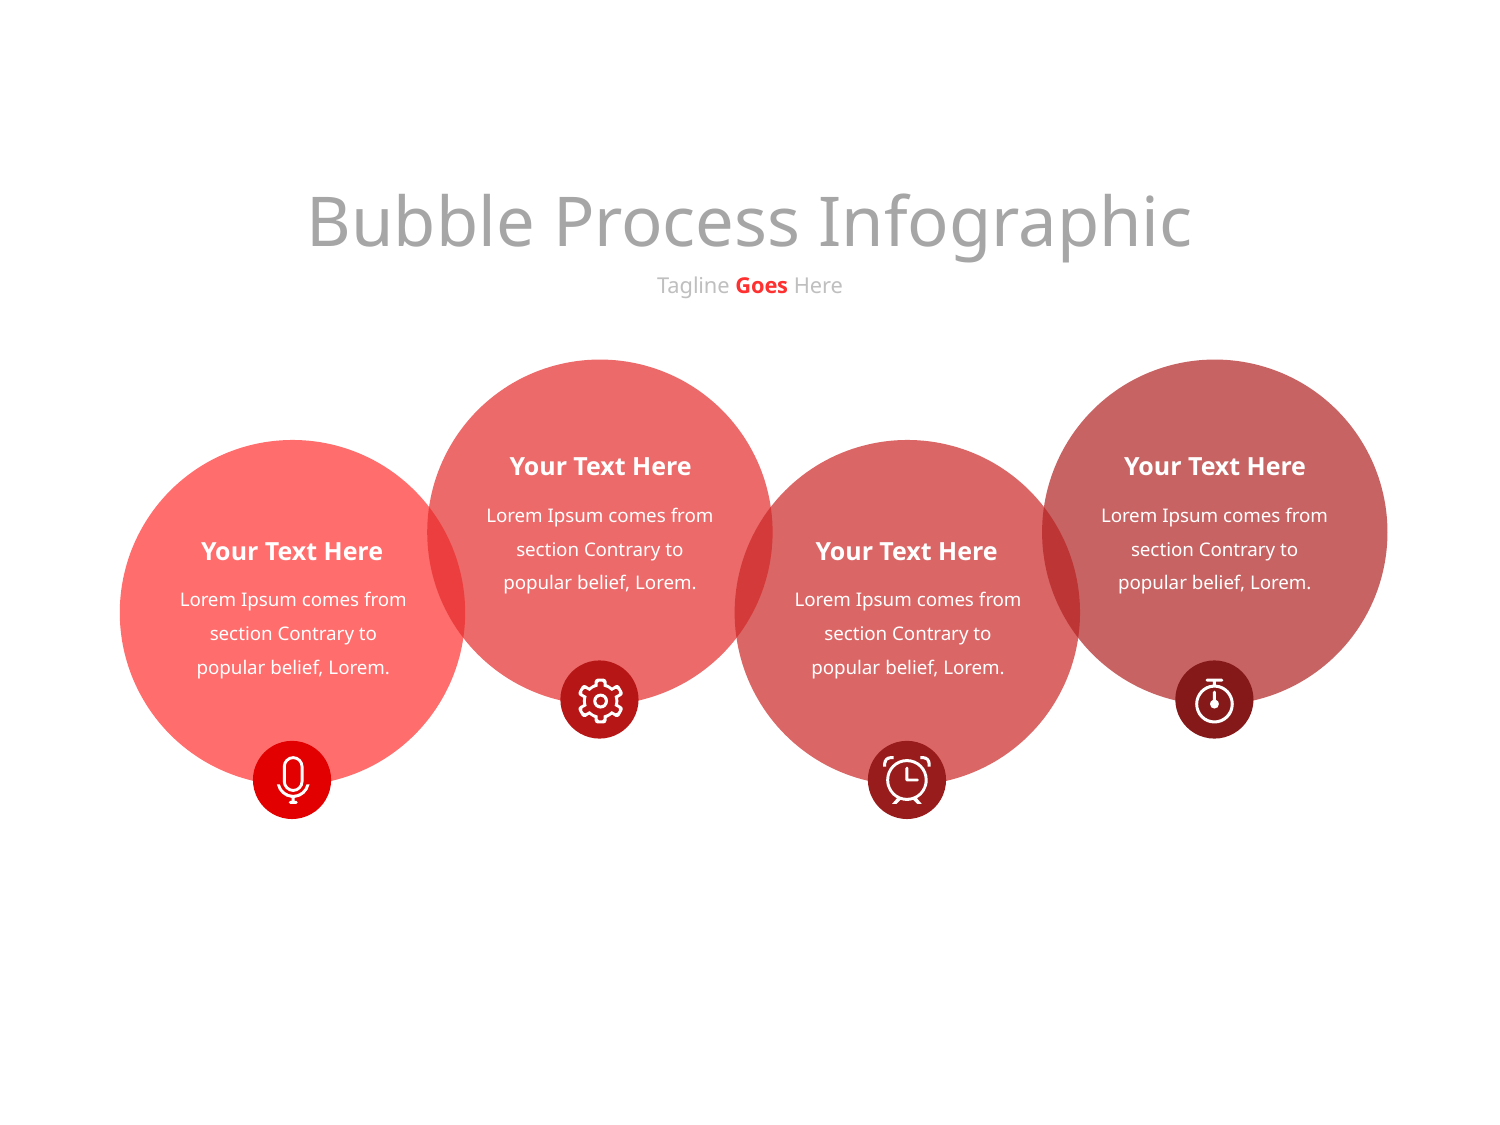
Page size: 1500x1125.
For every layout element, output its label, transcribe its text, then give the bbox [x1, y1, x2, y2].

text_box Bubble Process Infographic [292, 170, 1208, 268]
text_box Tagline Goes Here [642, 264, 858, 306]
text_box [1042, 359, 1388, 739]
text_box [734, 439, 1081, 820]
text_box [427, 359, 773, 739]
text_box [119, 439, 466, 820]
